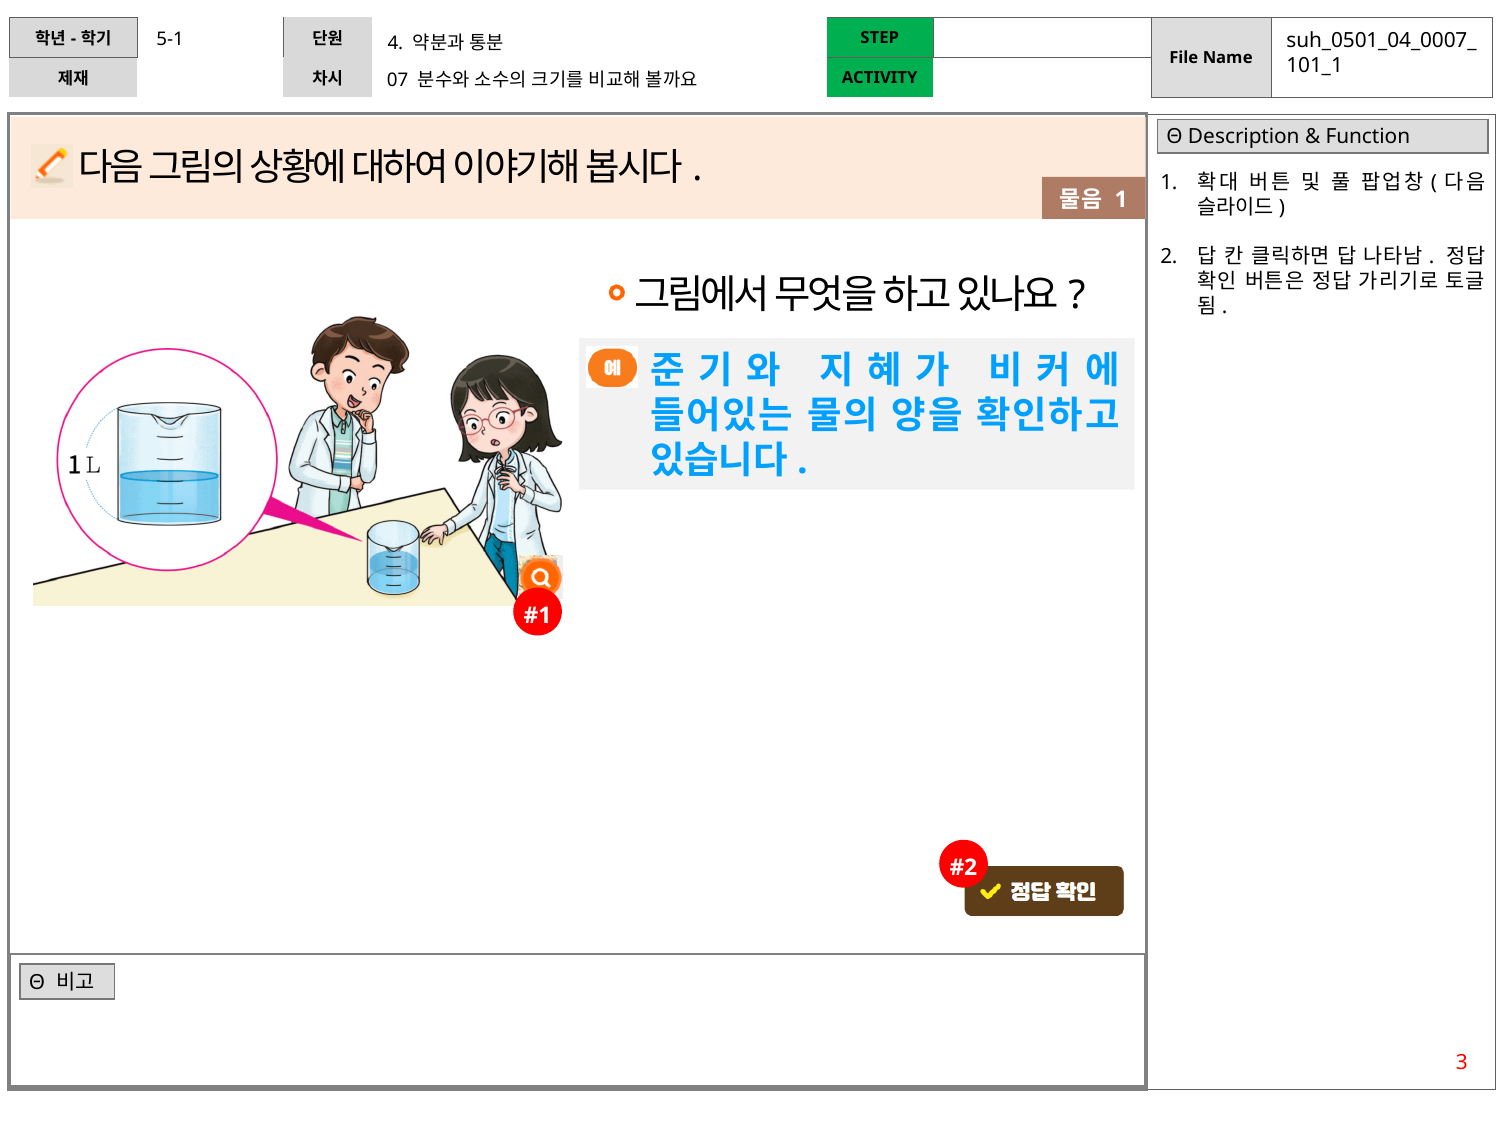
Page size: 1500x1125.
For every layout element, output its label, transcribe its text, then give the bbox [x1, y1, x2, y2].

text_box [9, 115, 1148, 221]
text_box [579, 338, 1135, 490]
text_box 5-1 [141, 18, 284, 55]
text_box 다음 그림의 상황에 대하여 이야기해 봅시다. [63, 135, 1150, 196]
picture [963, 863, 1126, 918]
picture [586, 346, 638, 388]
text_box 물음 1 [1040, 175, 1148, 221]
text_box 준기와 지혜가 비커에 들어있는 물의 양을 확인하고 있습니다. [635, 338, 1135, 489]
picture [32, 292, 570, 606]
text_box 4. 약분과 통분 [372, 23, 828, 48]
text_box 확대 버튼 및 풀 팝업창(다음 슬라이드) 답 칸 클릭하면 답 나타남. 정답 확인 버튼은 정답 가리기로 토글 됨. [1145, 160, 1500, 351]
picture [606, 281, 626, 303]
text_box 07 분수와 소수의 크기를 비교해 볼까요 [372, 60, 821, 96]
text_box #2 [937, 837, 990, 890]
picture [31, 143, 73, 189]
text_box #1 [511, 614, 564, 638]
text_box suh_0501_04_0007_101_1 [1271, 18, 1500, 84]
table_header Θ Description & Function [1158, 120, 1487, 152]
text_box 그림에서 무엇을 하고 있나요? [619, 261, 1158, 324]
